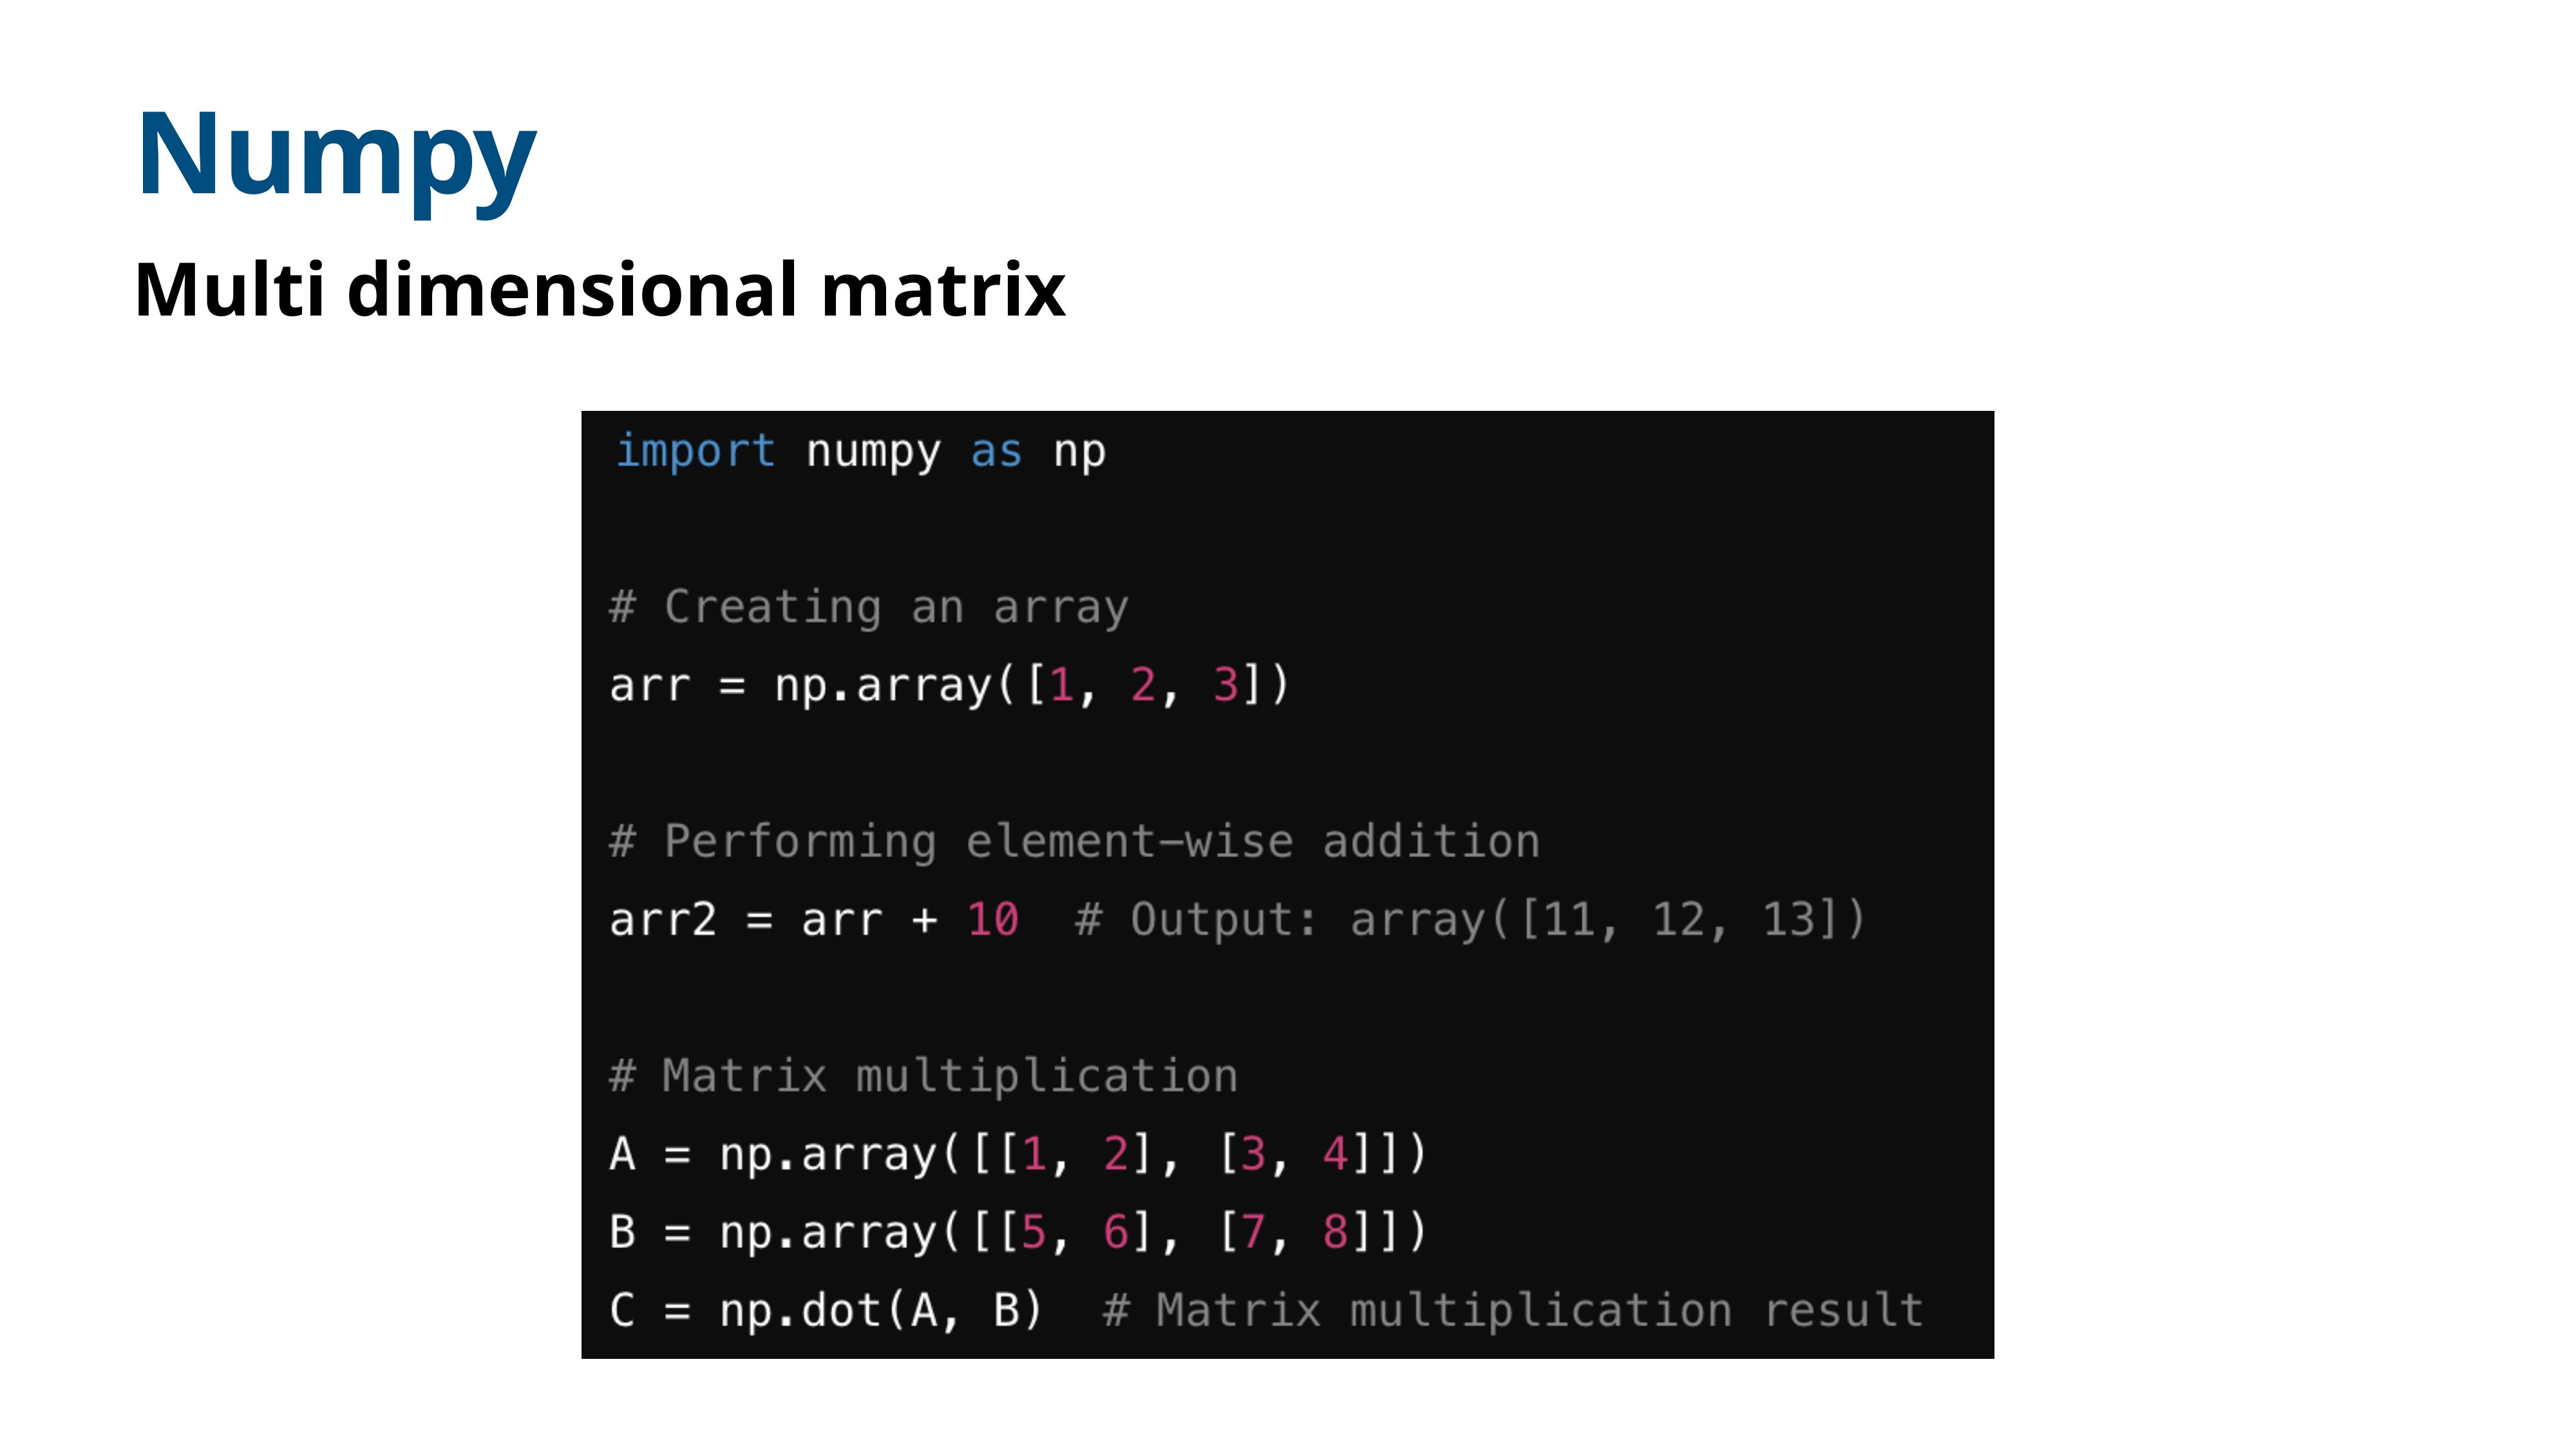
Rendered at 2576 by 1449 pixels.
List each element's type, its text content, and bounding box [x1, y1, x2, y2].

title Numpy [127, 100, 2449, 236]
list Multi dimensional matrix [127, 236, 2449, 337]
picture [582, 411, 1994, 1359]
